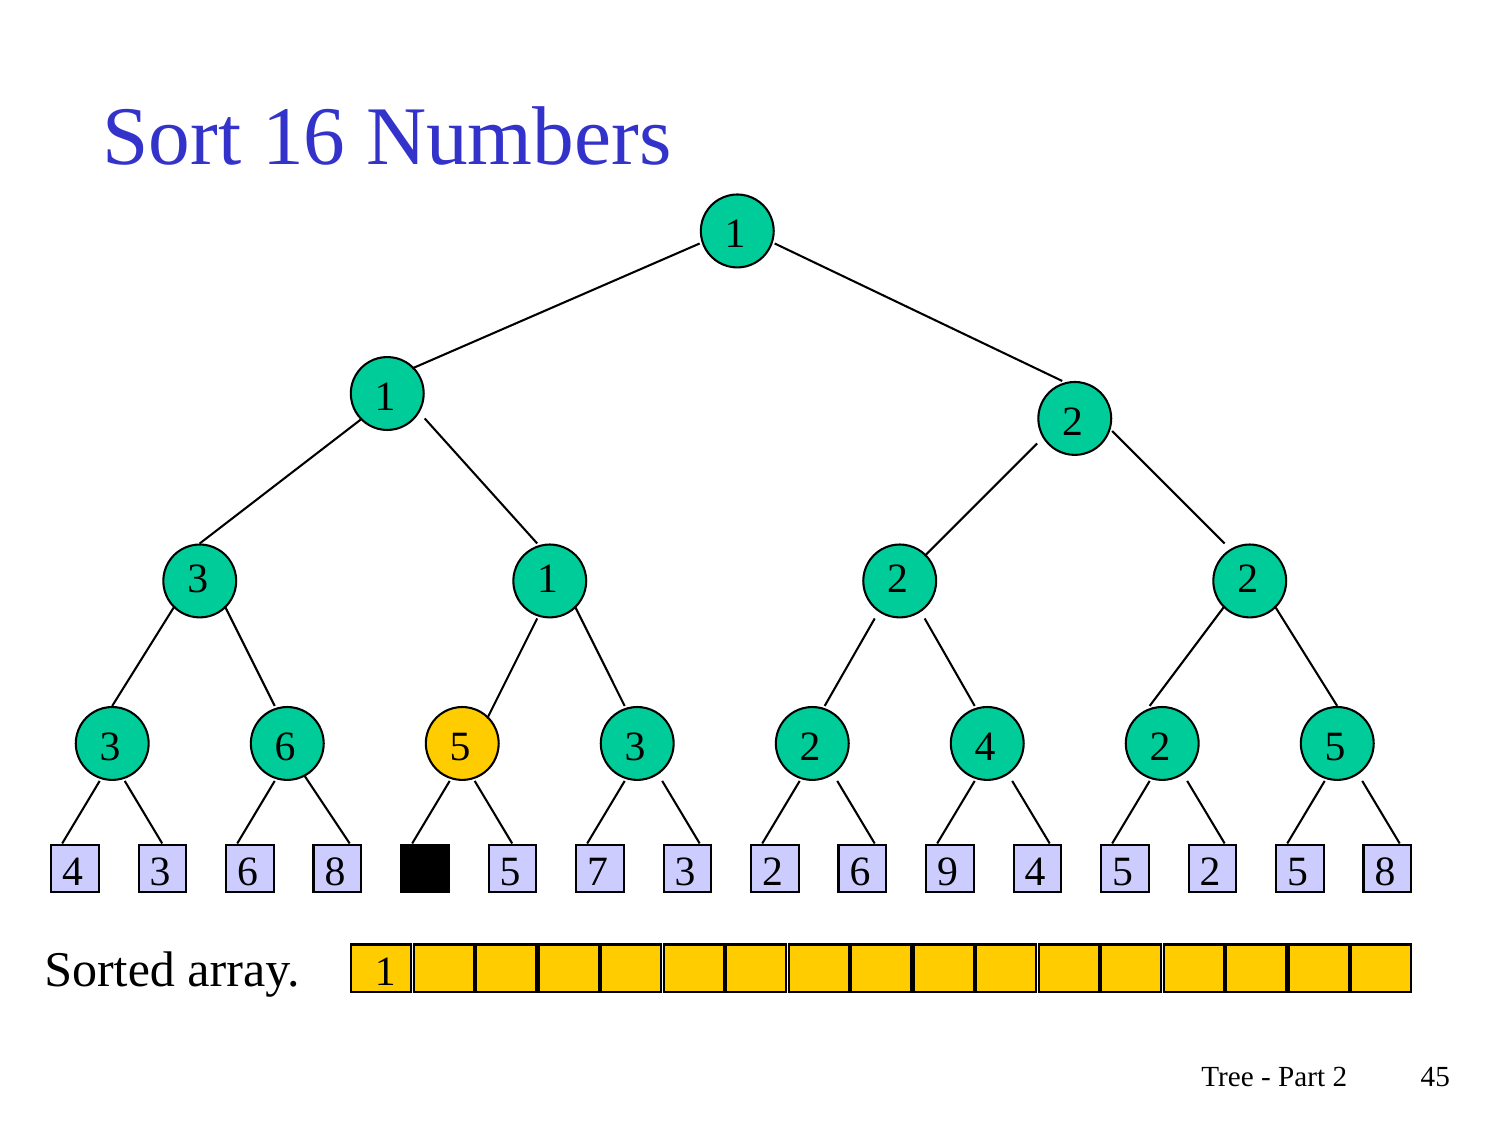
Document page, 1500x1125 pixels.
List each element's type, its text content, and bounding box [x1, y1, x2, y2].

text_box [1186, 715, 1199, 772]
text_box 2 [746, 835, 799, 902]
text_box [232, 564, 237, 598]
text_box [476, 944, 537, 993]
text_box [1351, 944, 1412, 993]
text_box [726, 944, 787, 993]
text_box [836, 715, 849, 772]
text_box 1 [359, 360, 411, 427]
text_box [976, 944, 1037, 993]
text_box [351, 944, 359, 993]
text_box [1226, 944, 1287, 993]
text_box [350, 370, 359, 417]
text_box [700, 208, 709, 254]
text_box 3 [659, 835, 711, 902]
text_box [1060, 381, 1090, 385]
text_box 2 [1134, 710, 1186, 777]
text_box [663, 944, 724, 993]
text_box 4 [1009, 835, 1061, 902]
text_box 6 [834, 835, 886, 902]
text_box [1361, 715, 1374, 772]
text_box [851, 944, 912, 993]
text_box [721, 264, 753, 268]
text_box 5 [1271, 835, 1324, 902]
text_box [788, 944, 849, 993]
text_box [425, 720, 434, 767]
text_box [1226, 609, 1274, 618]
text_box [176, 609, 224, 618]
text_box [600, 720, 609, 767]
text_box [1101, 944, 1162, 993]
text_box 2 [1184, 835, 1236, 902]
text_box 2 [784, 710, 836, 777]
text_box 1 [522, 543, 586, 609]
text_box [950, 720, 959, 767]
text_box 2 [1046, 385, 1099, 452]
text_box 3 [172, 543, 232, 609]
text_box [1283, 566, 1287, 596]
text_box 2 [1222, 543, 1283, 609]
text_box [311, 715, 324, 772]
text_box [1125, 720, 1134, 767]
text_box 2 [872, 543, 952, 609]
text_box 3 [134, 835, 186, 902]
text_box 1 [396, 835, 449, 902]
text_box 5 [434, 710, 486, 777]
text_box [1213, 557, 1222, 605]
text_box 5 [1309, 710, 1361, 777]
text_box [876, 609, 923, 618]
text_box [863, 557, 872, 605]
text_box [1163, 944, 1224, 993]
text_box [538, 944, 599, 993]
text_box [250, 720, 259, 767]
text_box [411, 365, 424, 422]
text_box [1300, 720, 1309, 767]
text_box 8 [309, 835, 361, 902]
text_box 3 [84, 710, 136, 777]
text_box 6 [221, 835, 274, 902]
text_box 3 [609, 710, 661, 777]
text_box 4 [46, 835, 99, 902]
text_box [413, 944, 474, 993]
text_box [913, 944, 974, 993]
text_box 5 [1096, 835, 1149, 902]
text_box [486, 715, 499, 772]
text_box [775, 720, 784, 767]
text_box 1 [709, 198, 761, 264]
slide_number 45 [1362, 1049, 1466, 1125]
text_box [1099, 391, 1112, 446]
text_box [526, 609, 574, 618]
text_box 7 [571, 835, 624, 902]
text_box [513, 557, 522, 605]
text_box [1011, 715, 1024, 772]
text_box [1288, 944, 1349, 993]
text_box 6 [259, 710, 311, 777]
text_box [163, 557, 172, 605]
text_box [601, 944, 662, 993]
text_box [75, 720, 84, 767]
text_box [1038, 396, 1046, 441]
footer Tree - Part 2 [887, 1049, 1362, 1125]
text_box [1038, 944, 1099, 993]
text_box [661, 715, 674, 772]
text_box 4 [959, 710, 1011, 777]
text_box 8 [1359, 835, 1411, 902]
text_box 9 [921, 835, 974, 902]
text_box 1 [359, 935, 411, 1002]
text_box Sorted array. [29, 928, 327, 1004]
text_box [136, 715, 149, 772]
text_box 5 [484, 835, 536, 902]
text_box [721, 194, 753, 198]
title Sort 16 Numbers [87, 37, 1363, 225]
text_box [761, 203, 774, 259]
